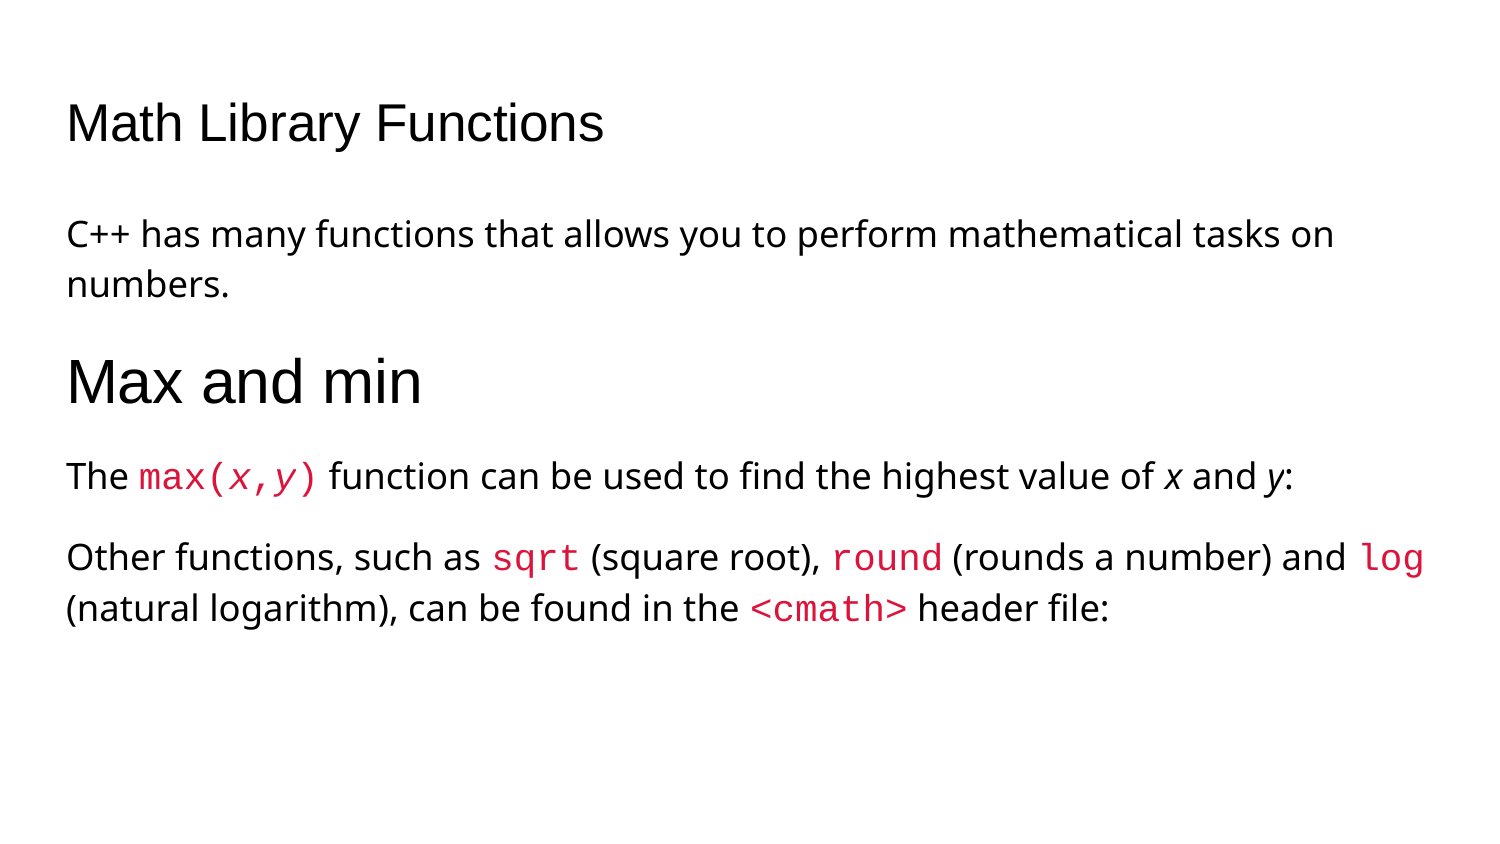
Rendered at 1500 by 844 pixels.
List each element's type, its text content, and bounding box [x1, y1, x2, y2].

title Math Library Functions [51, 72, 1449, 167]
list C++ has many functions that allows you to perform mathematical tasks on numbers. Max and min The max(x,y) function can be used to find the highest value of x and y: Other functions, such as sqrt (square root), round (rounds a number) and log (natural logarithm), can be found in the <cmath> header file: [51, 189, 1449, 750]
